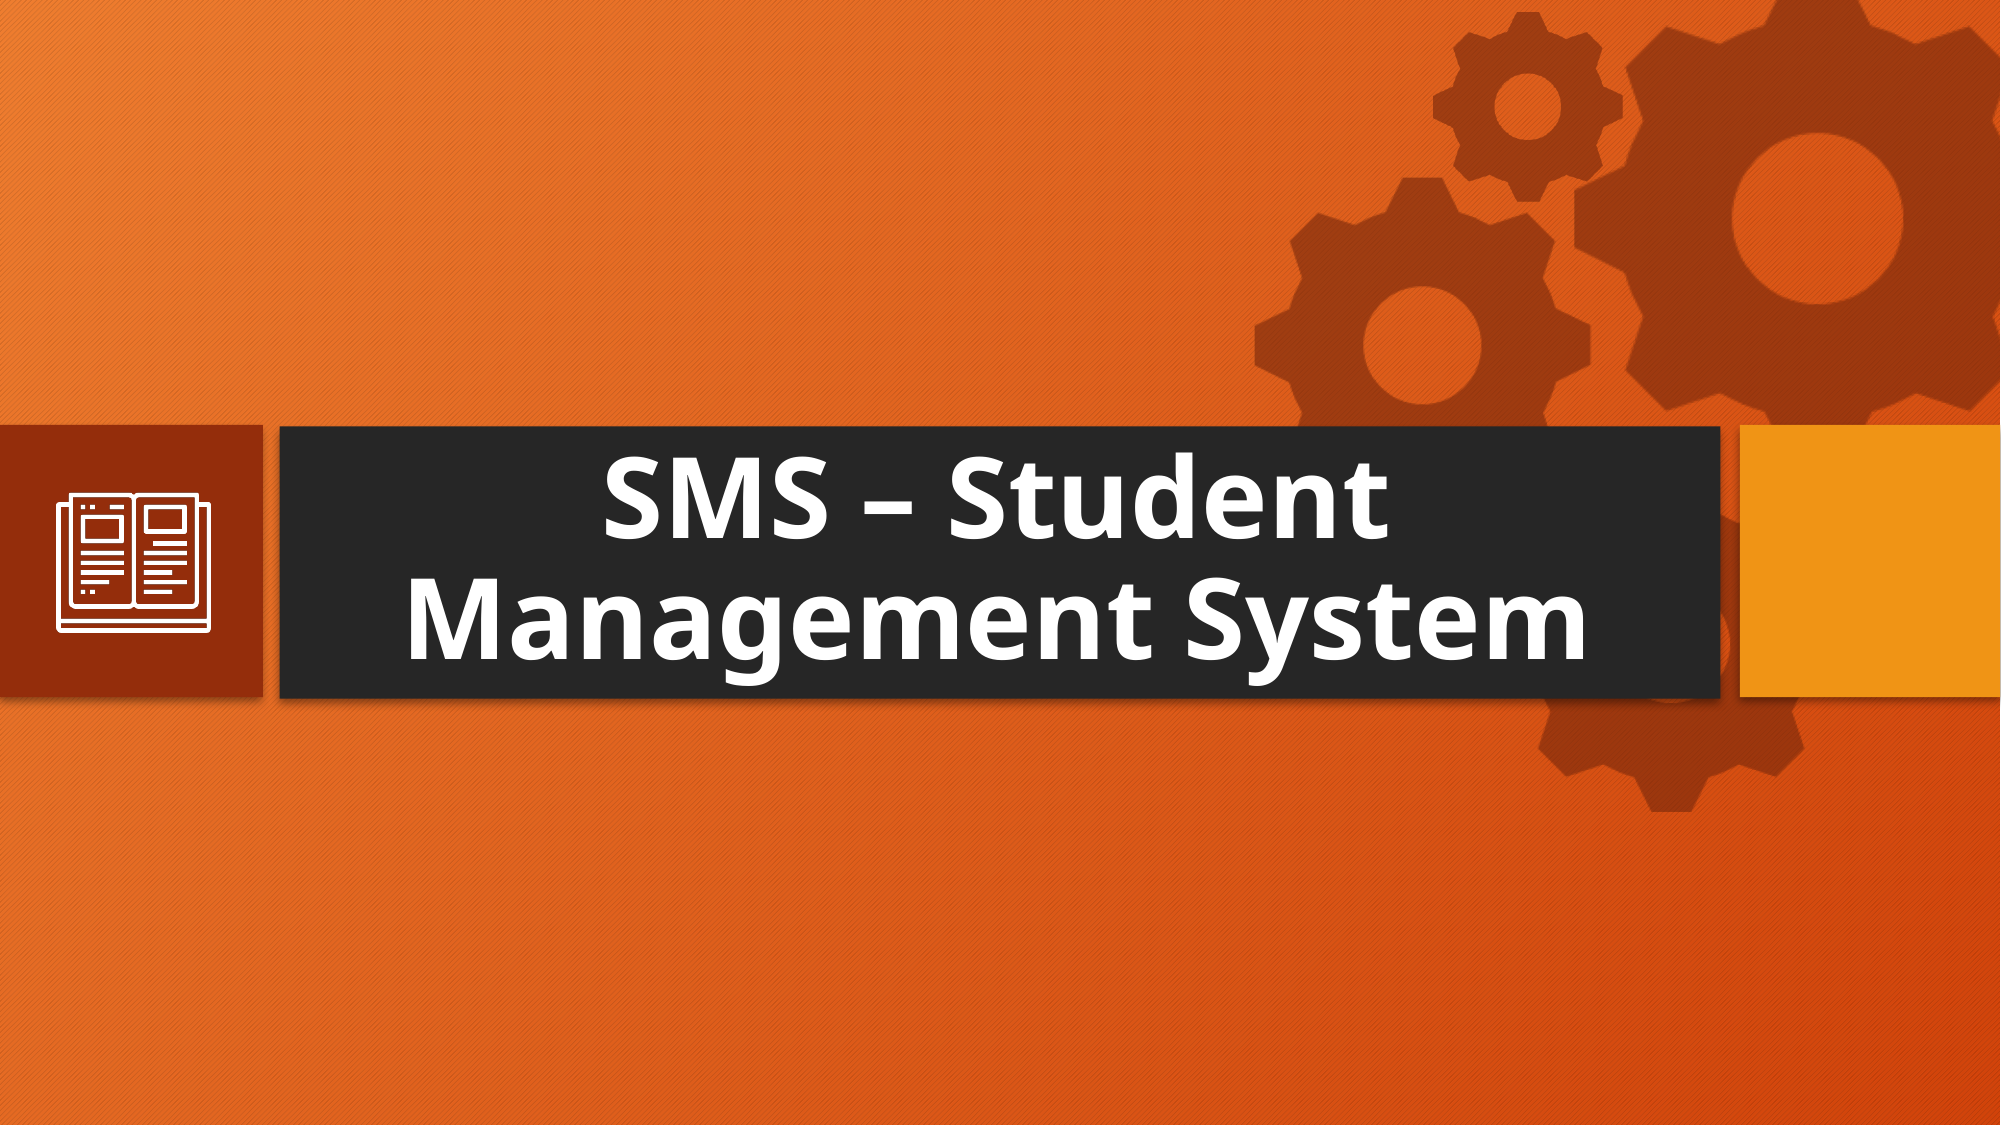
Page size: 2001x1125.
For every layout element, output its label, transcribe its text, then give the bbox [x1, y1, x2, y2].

title SMS – Student Management System [299, 449, 1694, 676]
picture [56, 485, 211, 640]
picture [1186, 0, 2000, 881]
